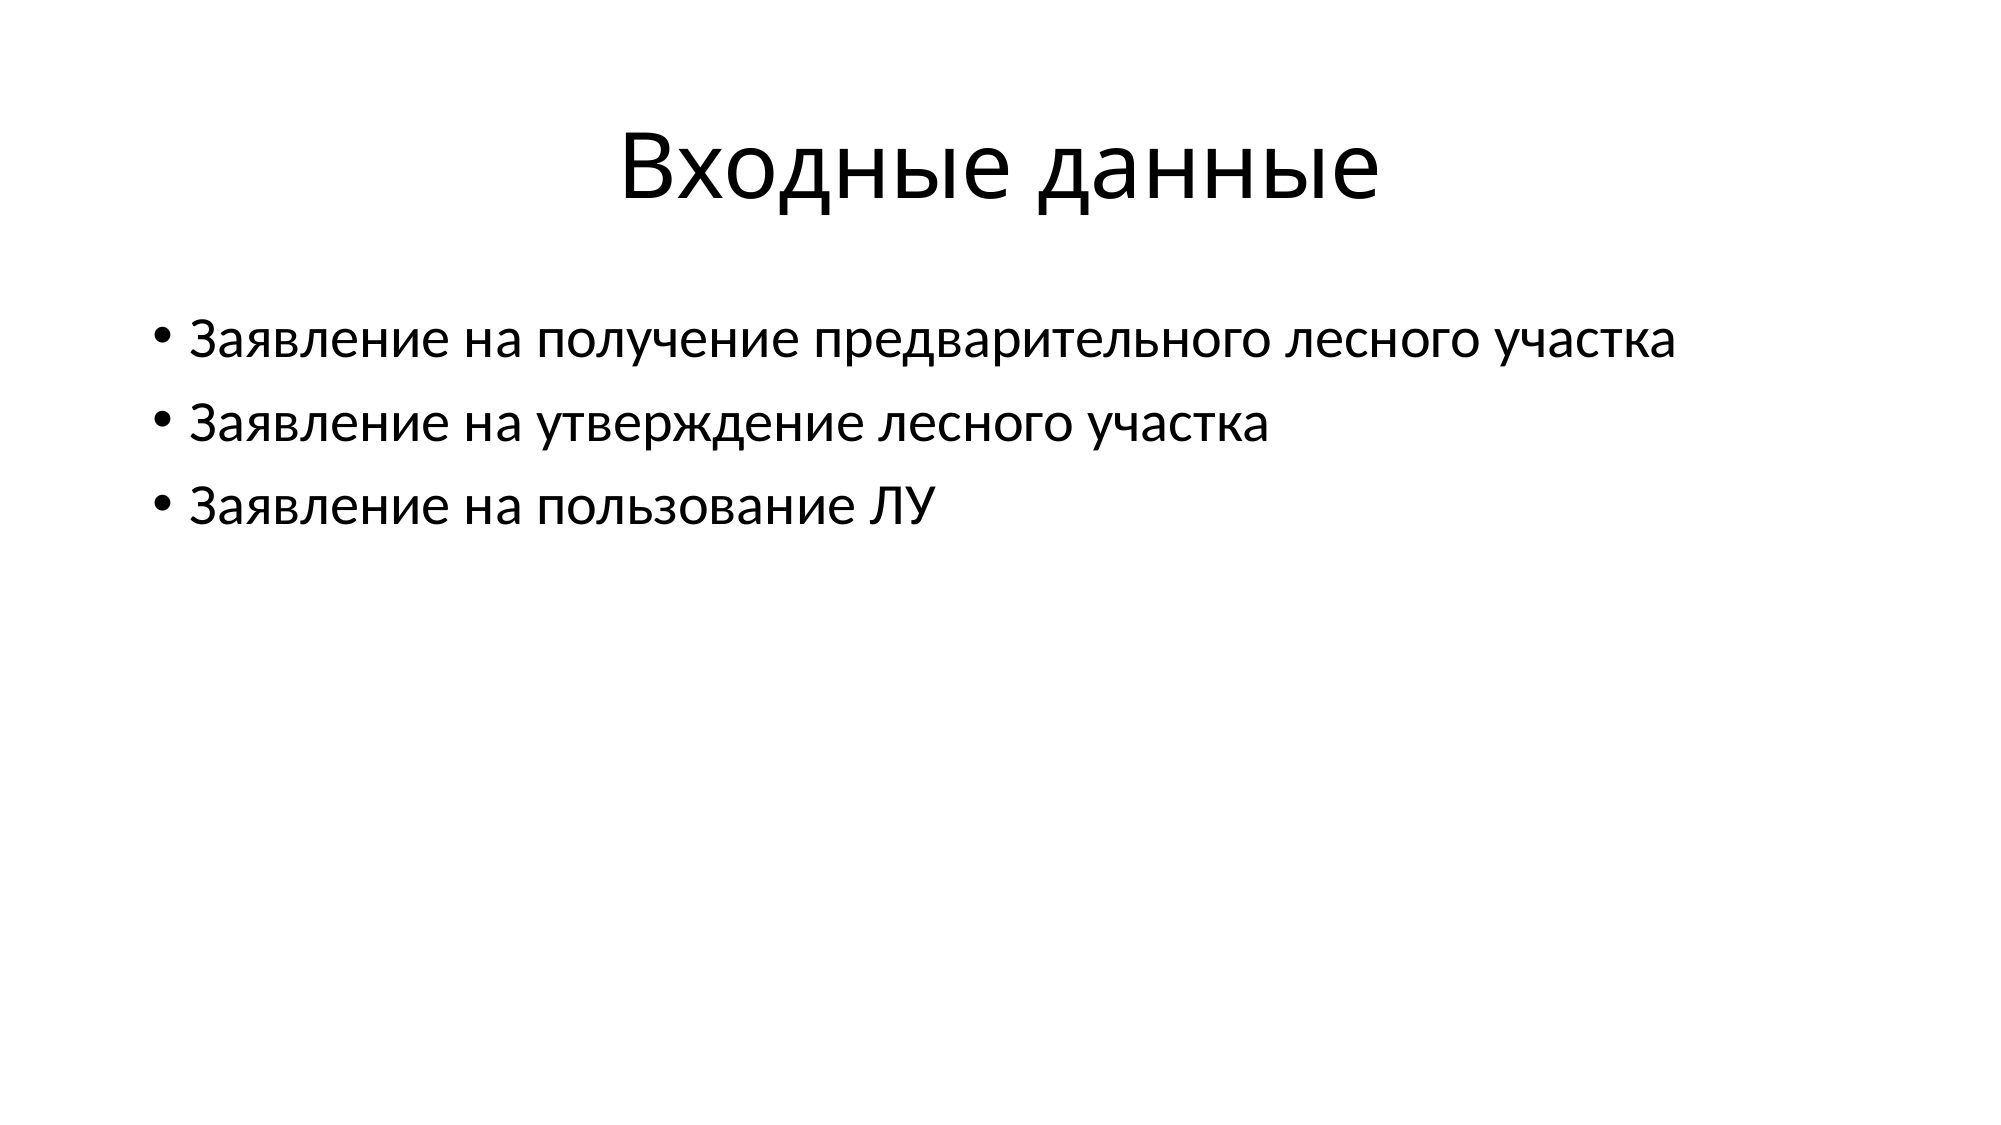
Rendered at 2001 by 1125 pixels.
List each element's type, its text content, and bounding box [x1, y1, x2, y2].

list Заявление на получение предварительного лесного участка Заявление на утверждение лесного участка Заявление на пользование ЛУ [137, 299, 1863, 1014]
title Входные данные [137, 59, 1863, 278]
